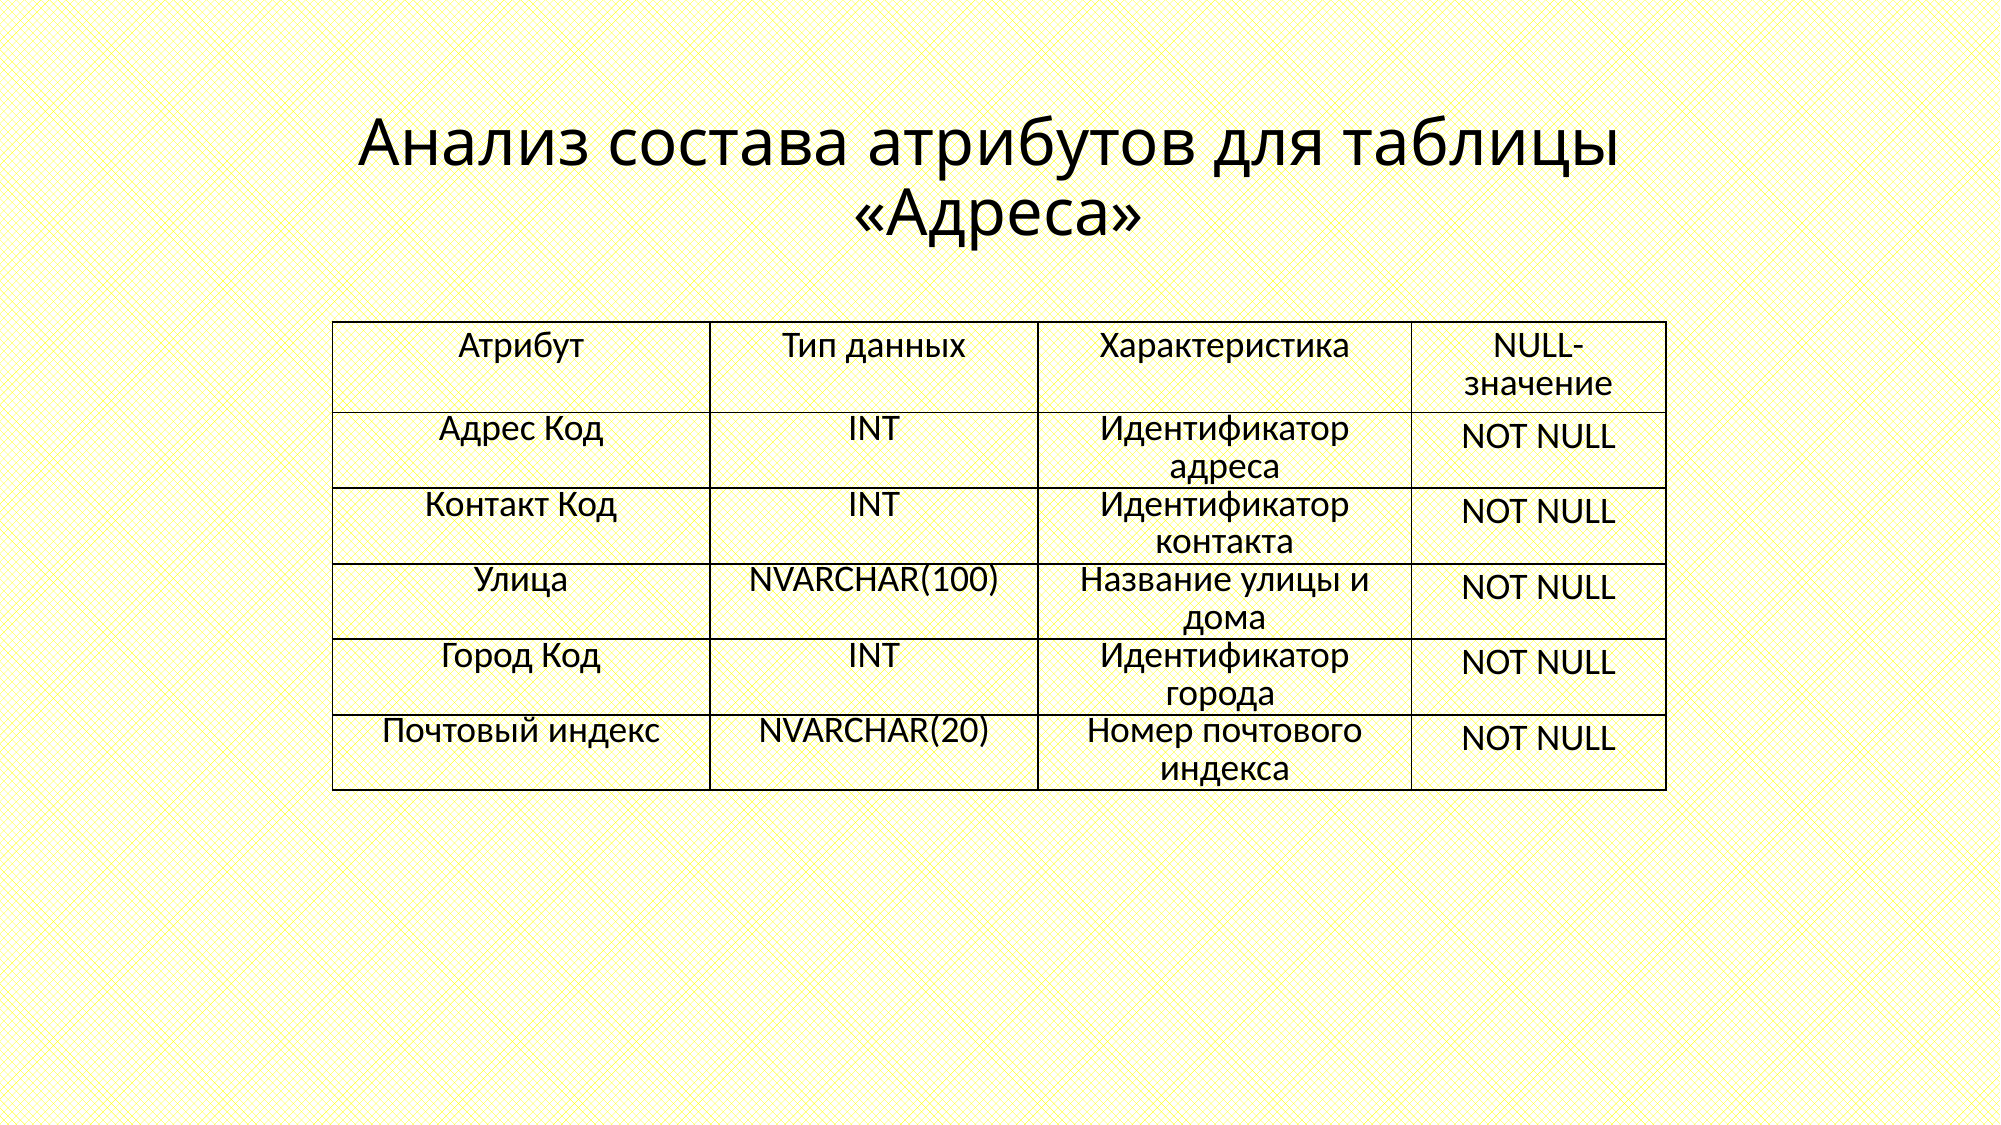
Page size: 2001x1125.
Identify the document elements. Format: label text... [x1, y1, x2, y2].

table_cell INT [711, 413, 1037, 487]
table_cell Название улицы и дома [1039, 565, 1411, 638]
table_cell NVARCHAR(20) [711, 716, 1037, 789]
table_cell Идентификатор контакта [1039, 489, 1411, 563]
table_cell NOT NULL [1412, 716, 1665, 789]
table_cell Номер почтового индекса [1039, 716, 1411, 789]
table_cell Почтовый индекс [333, 716, 709, 789]
table_header Атрибут [333, 323, 709, 412]
table_cell NOT NULL [1412, 640, 1665, 714]
table_cell NVARCHAR(100) [711, 565, 1037, 638]
table_header NULL-значение [1412, 323, 1665, 412]
table_header Тип данных [711, 323, 1037, 412]
table_cell INT [711, 489, 1037, 563]
table_cell Улица [333, 565, 709, 638]
table_cell Контакт Код [333, 489, 709, 563]
table_cell NOT NULL [1412, 565, 1665, 638]
table_cell NOT NULL [1412, 413, 1665, 487]
table_header Характеристика [1039, 323, 1411, 412]
table_cell NOT NULL [1412, 489, 1665, 563]
table_cell Идентификатор адреса [1039, 413, 1411, 487]
table_cell Адрес Код [333, 413, 709, 487]
table_cell Идентификатор города [1039, 640, 1411, 714]
table_cell Город Код [333, 640, 709, 714]
table_cell INT [711, 640, 1037, 714]
title Анализ состава атрибутов для таблицы «Адреса» [149, 99, 1849, 260]
